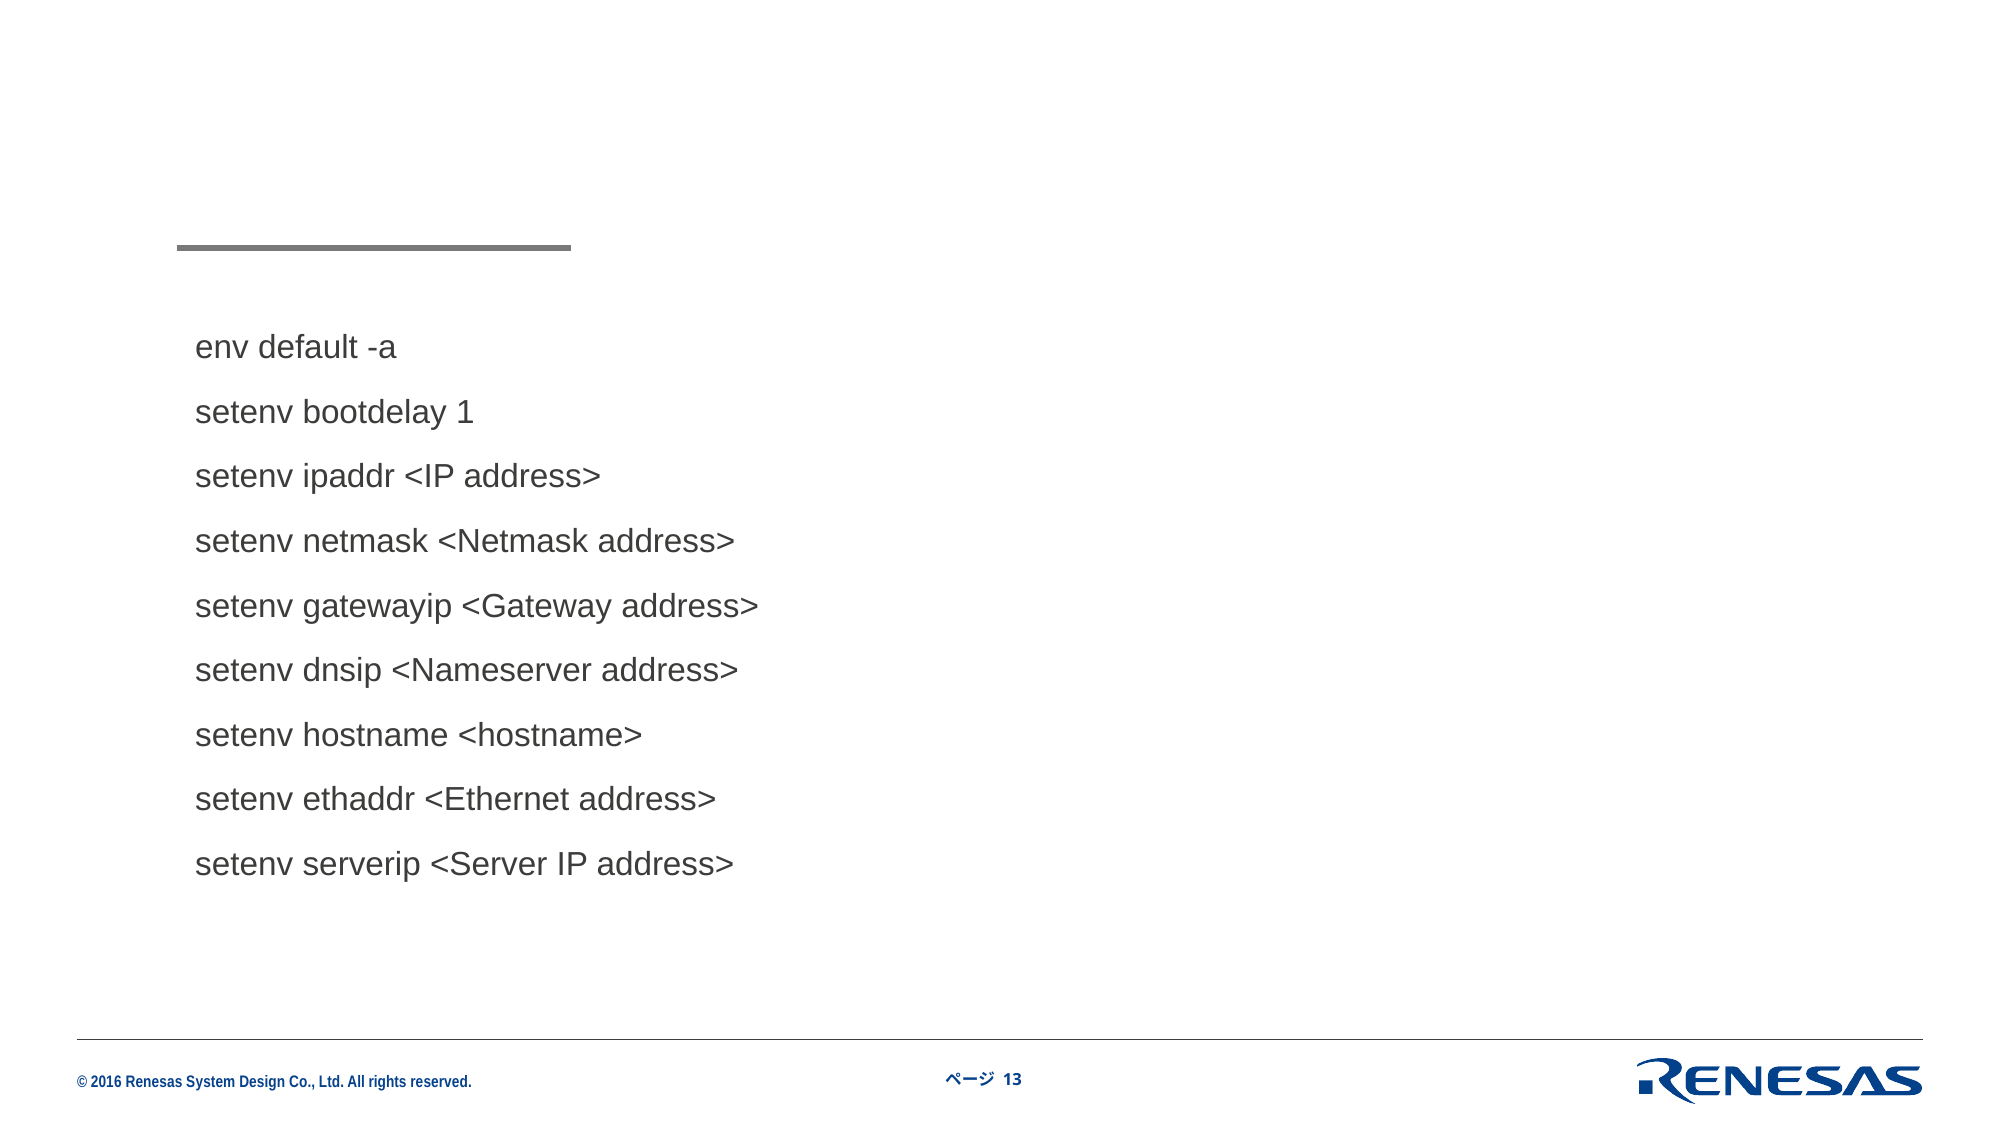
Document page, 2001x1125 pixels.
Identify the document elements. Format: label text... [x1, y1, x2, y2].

picture [1637, 1058, 1922, 1104]
slide_number ページ 13 [945, 1070, 1056, 1091]
list env default -a setenv bootdelay 1 setenv ipaddr <IP address> setenv netmask <Netmask address> setenv gatewayip <Gateway address> setenv dnsip <Nameserver address> setenv hostname <hostname> setenv ethaddr <Ethernet address> setenv serverip <Server IP address> [176, 261, 1654, 1028]
